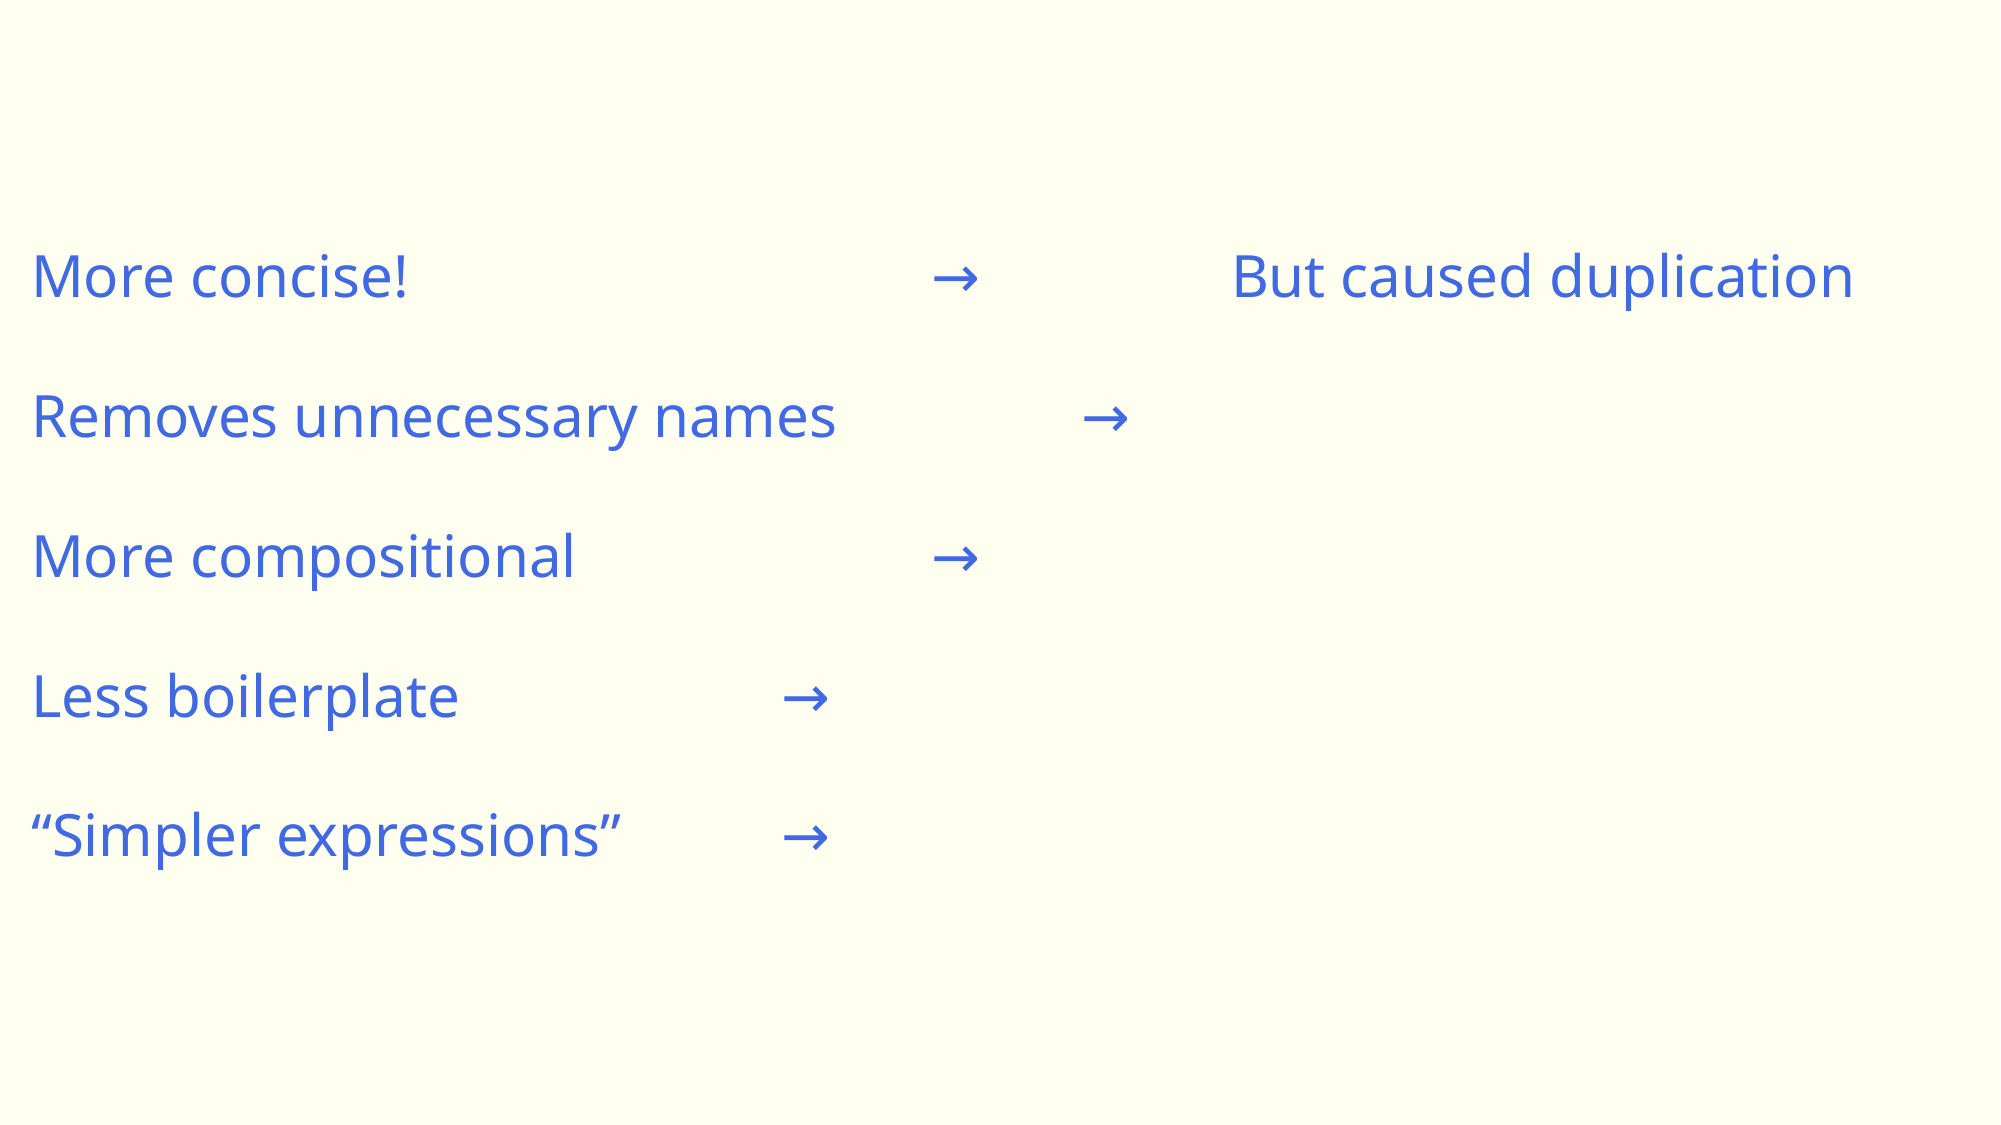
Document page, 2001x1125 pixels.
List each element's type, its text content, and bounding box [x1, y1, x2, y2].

list More concise! → But caused duplication Removes unnecessary names → More compositional → Less boilerplate → “Simpler expressions” → [31, 29, 1974, 1020]
